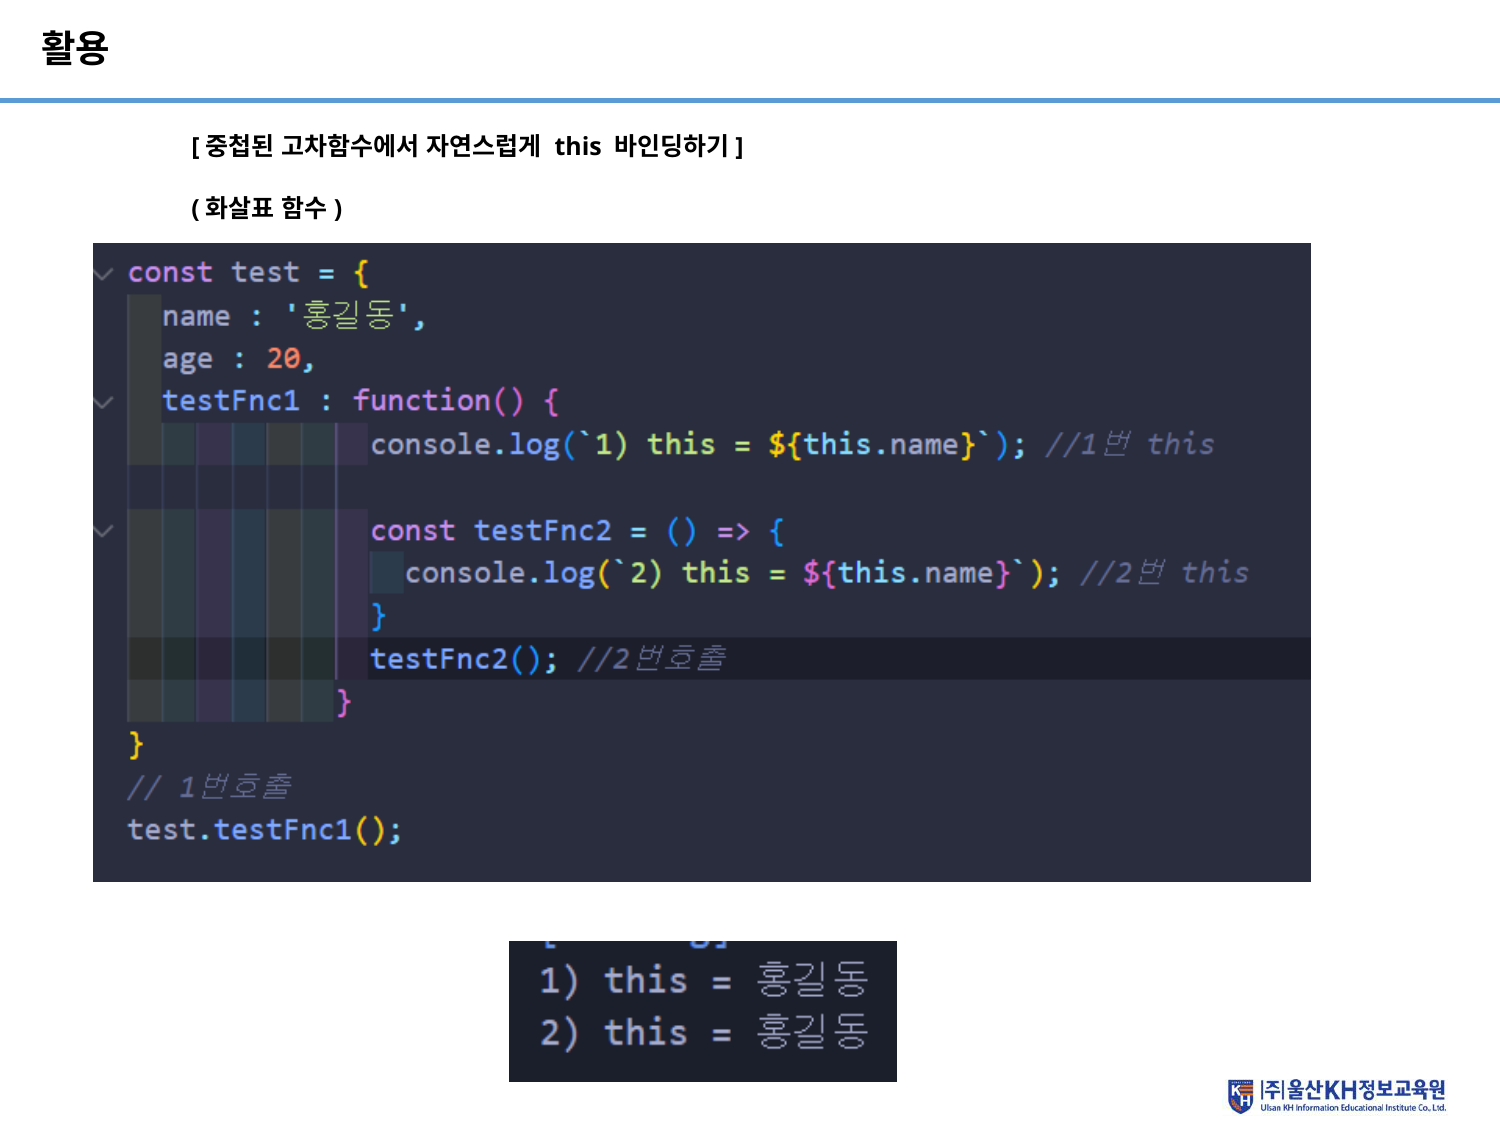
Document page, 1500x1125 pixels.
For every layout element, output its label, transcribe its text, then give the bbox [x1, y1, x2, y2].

picture [93, 243, 1311, 882]
picture [1222, 1074, 1448, 1116]
title 활용 [41, 0, 1023, 102]
picture [509, 941, 897, 1082]
list [중첩된 고차함수에서 자연스럽게 this 바인딩하기] (화살표 함수) [41, 118, 1459, 1059]
